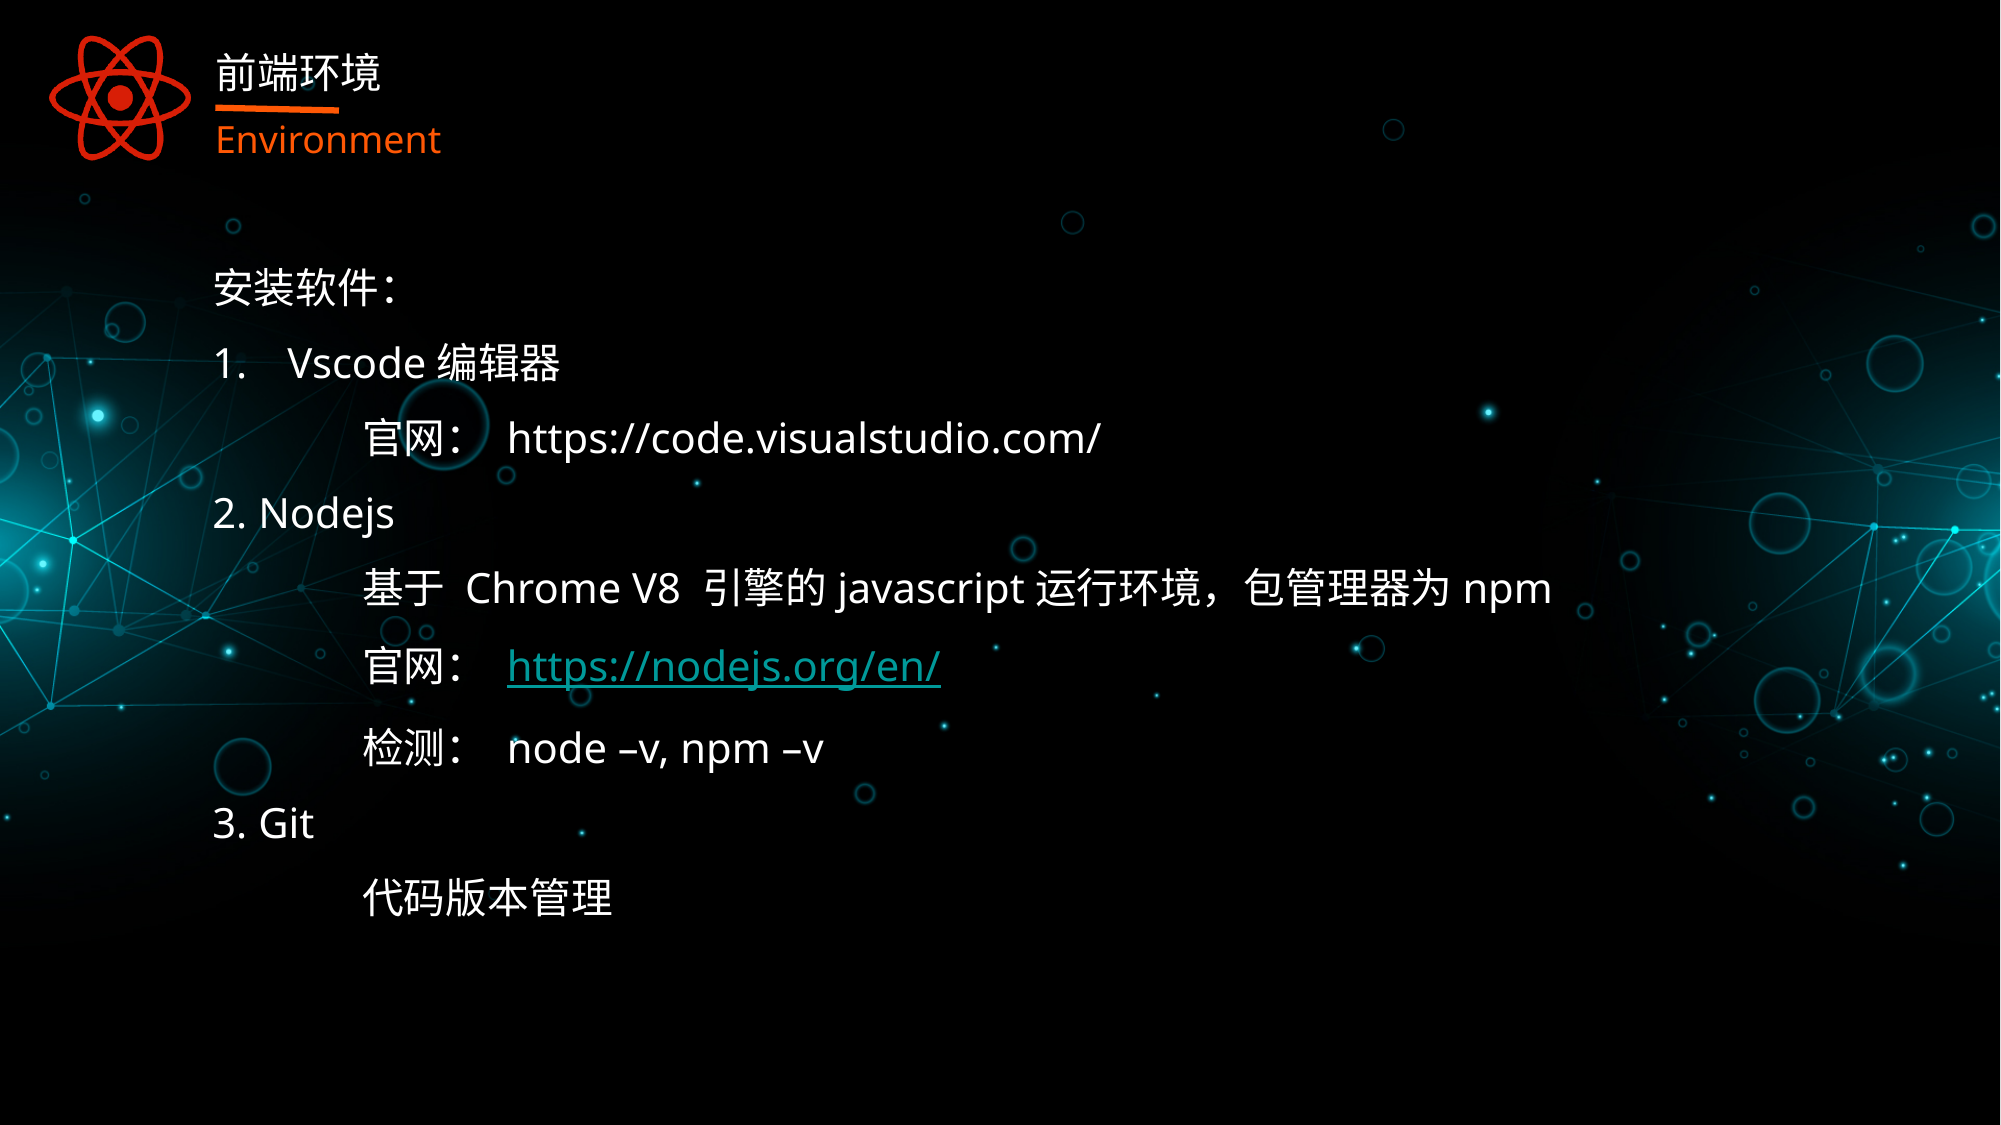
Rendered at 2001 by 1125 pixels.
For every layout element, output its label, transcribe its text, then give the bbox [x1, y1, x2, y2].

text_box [200, 39, 634, 169]
picture [0, 0, 2001, 1125]
text_box 安装软件： Vscode编辑器 官网： https://code.visualstudio.com/ 2. Nodejs 基于 Chrome V8 引擎的javascript运行环境，包管理器为npm 官网： https://nodejs.org/en/ 检测： node –v, npm –v 3. Git 代码版本管理 [197, 229, 1979, 930]
